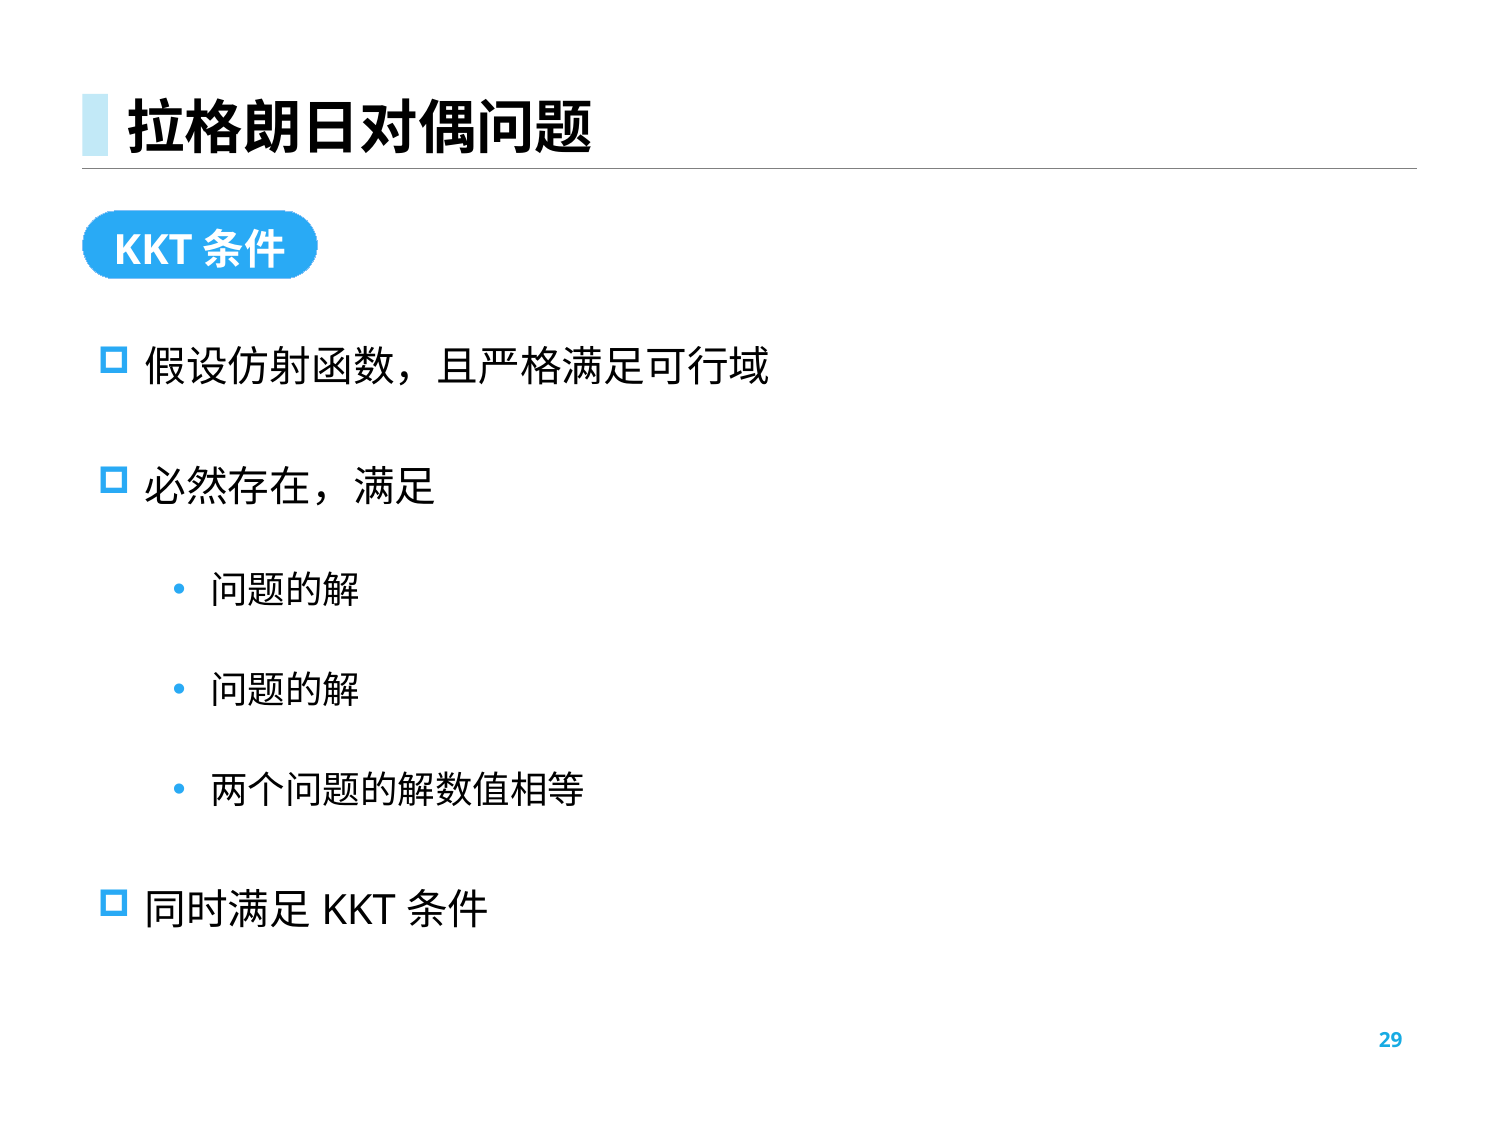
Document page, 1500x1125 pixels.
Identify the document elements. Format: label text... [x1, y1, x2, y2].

title 拉格朗日对偶问题 [111, 0, 1447, 169]
slide_number 29 [1059, 1023, 1418, 1058]
text_box KKT条件 [82, 210, 318, 279]
